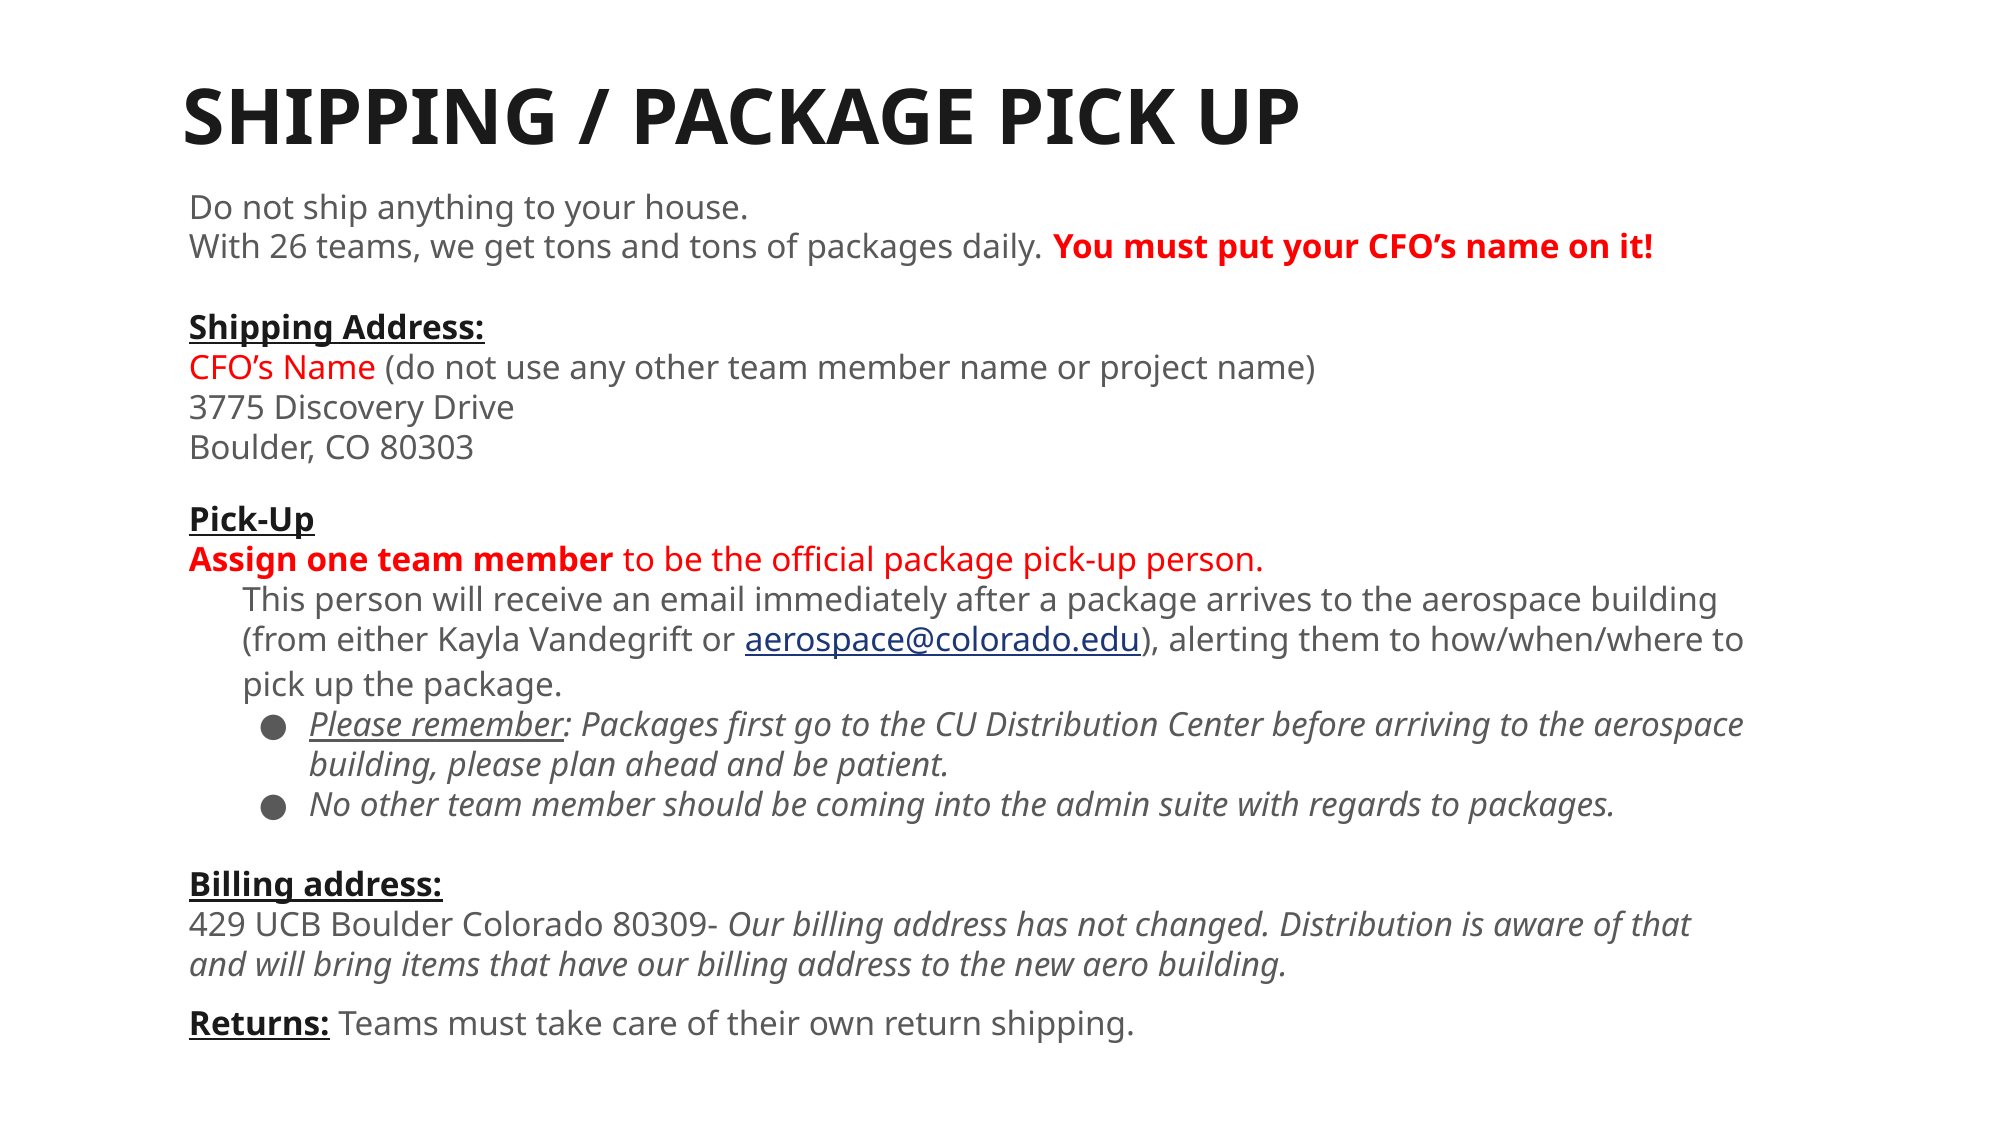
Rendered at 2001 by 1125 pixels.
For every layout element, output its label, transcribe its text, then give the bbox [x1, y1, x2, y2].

title SHIPPING / PACKAGE PICK UP [168, 41, 1763, 186]
list Do not ship anything to your house. With 26 teams, we get tons and tons of packages daily. You must put your CFO’s name on it! Shipping Address: CFO’s Name (do not use any other team member name or project name) 3775 Discovery Drive Boulder, CO 80303 Pick-Up Assign one team member to be the official package pick-up person. This person will receive an email immediately after a package arrives to the aerospace building (from either Kayla Vandegrift or aerospace@colorado.edu), alerting them to how/when/where to pick up the package. Please remember: Packages first go to the CU Distribution Center before arriving to the aerospace building, please plan ahead and be patient. No other team member should be coming into the admin suite with regards to packages. Billing address: 429 UCB Boulder Colorado 80309- Our billing address has not changed. Distribution is aware of that and will bring items that have our billing address to the new aero building. Returns: Teams must take care of their own return shipping. [168, 186, 1763, 1057]
